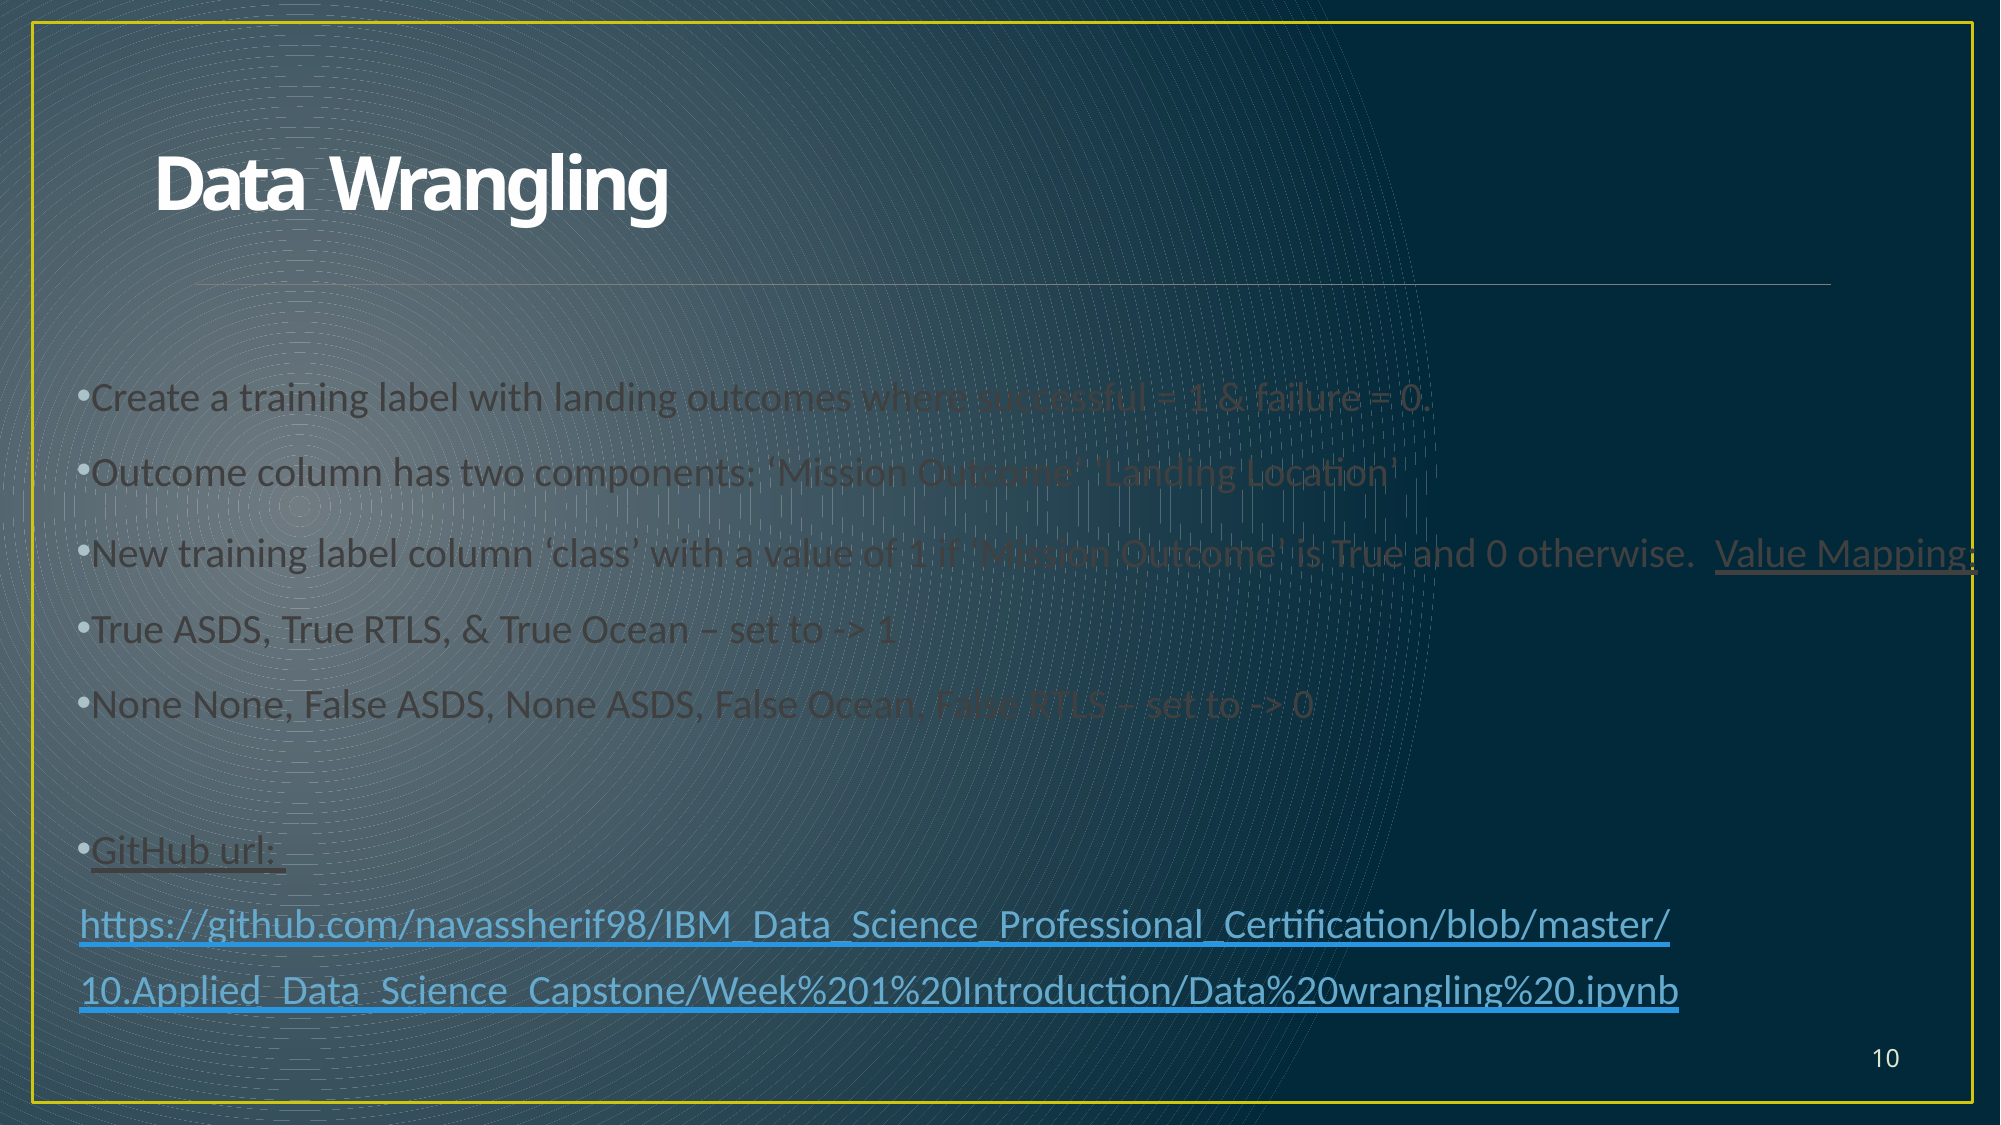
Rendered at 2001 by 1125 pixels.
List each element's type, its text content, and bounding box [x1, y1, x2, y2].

title Data Wrangling [150, 35, 756, 226]
picture [1285, 1008, 1433, 1012]
slide_number 10 [1433, 739, 1900, 1125]
list Create a training label with landing outcomes where successful = 1 & failure = 0. Outcome column has two components: ‘Mission Outcome’ ‘Landing Location’ New training label column ‘class’ with a value of 1 if ‘Mission Outcome’ is True and 0 otherwise. Value Mapping: True ASDS, True RTLS, & True Ocean – set to -> 1 None None, False ASDS, None ASDS, False Ocean, False RTLS – set to -> 0 GitHub url: https://github.com/navassherif98/IBM_Data_Science_Professional_Certification/blob/master/10.Applied_Data_Science_Capstone/Week%201%20Introduction/Data%20wrangling%20.ipynb [76, 343, 2000, 1008]
